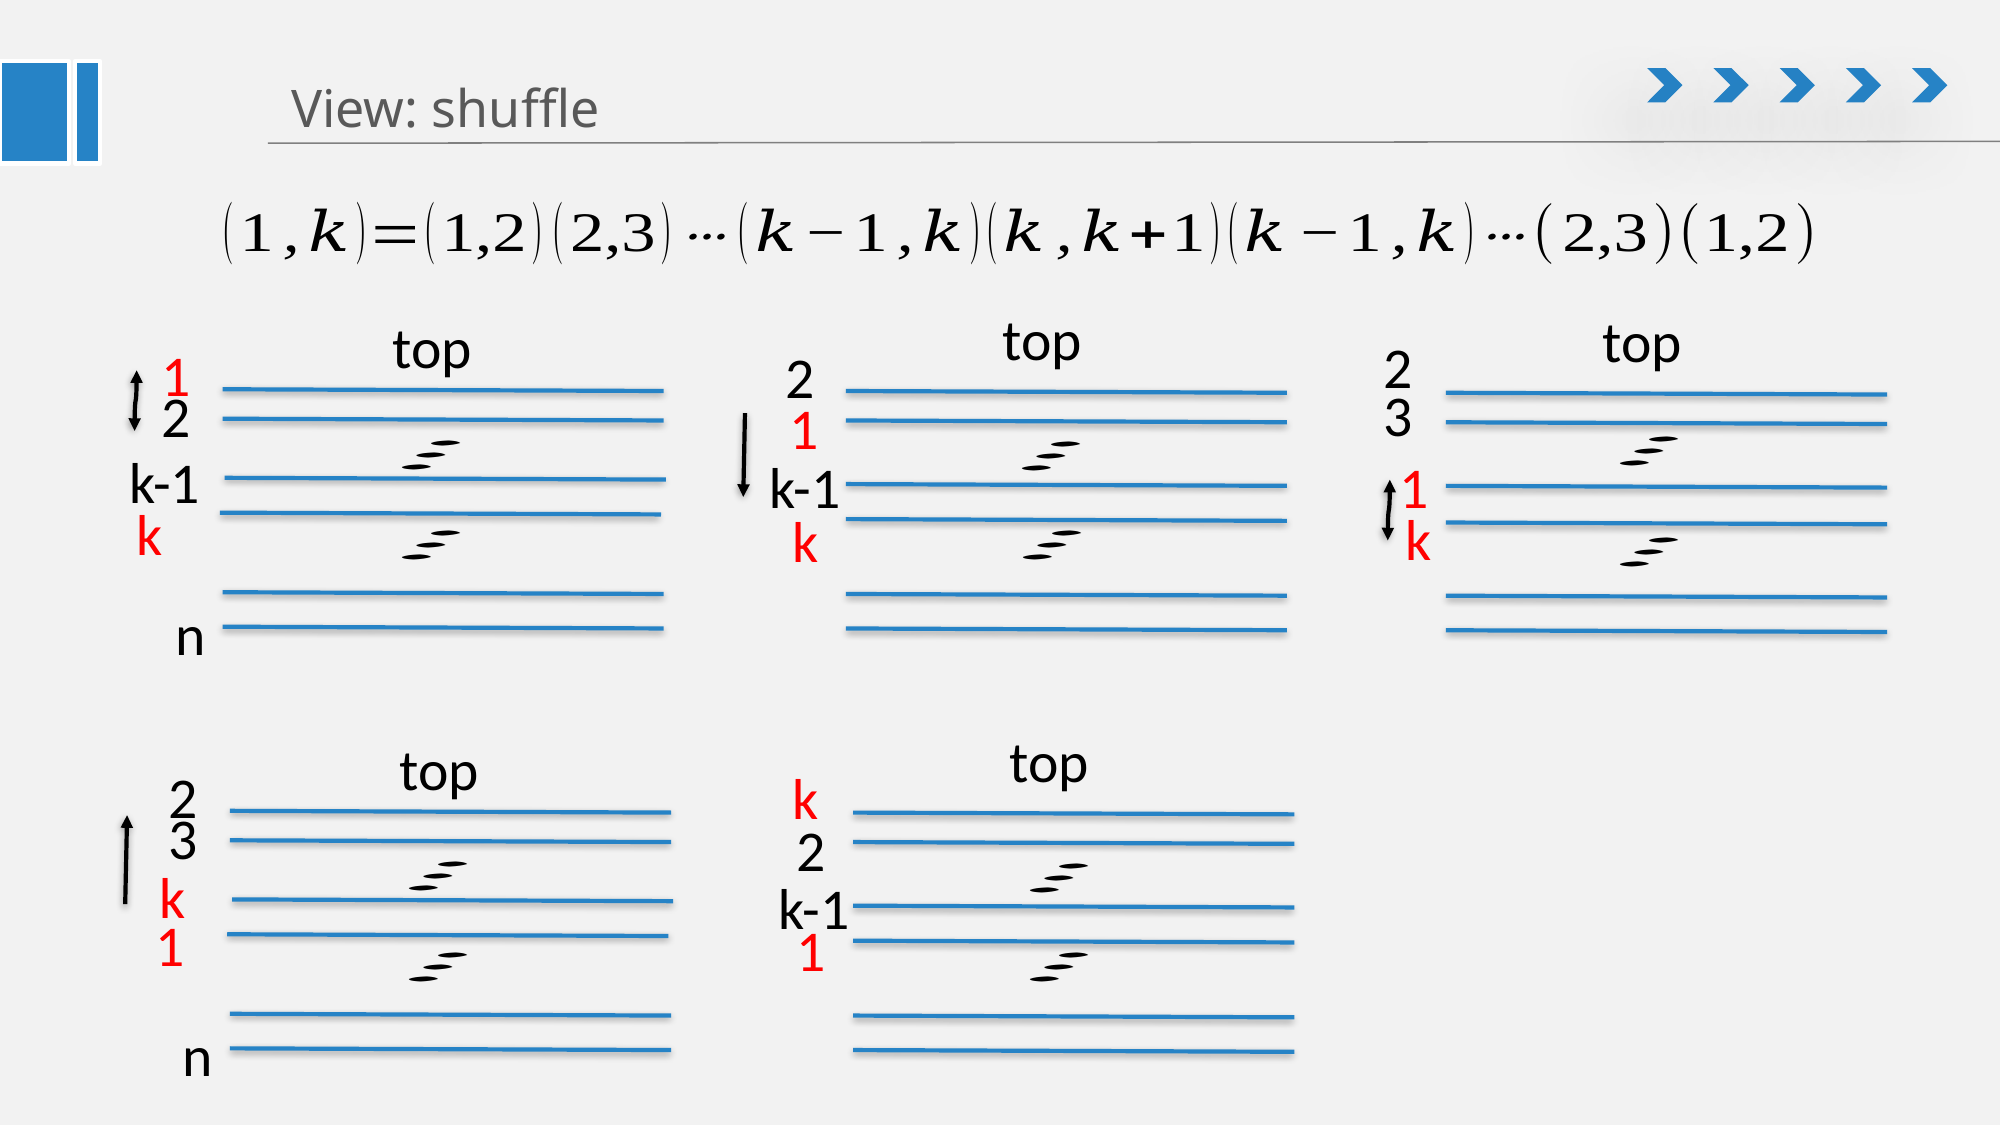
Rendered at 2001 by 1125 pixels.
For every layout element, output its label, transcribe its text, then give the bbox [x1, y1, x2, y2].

text_box 1 [161, 339, 253, 380]
text_box top [1002, 303, 1094, 373]
text_box 2 [796, 813, 888, 883]
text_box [1445, 421, 1888, 425]
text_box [852, 841, 1295, 845]
text_box k [792, 521, 843, 574]
text_box 2 [161, 380, 253, 450]
text_box 2 [1383, 330, 1474, 378]
text_box 1 [789, 392, 880, 462]
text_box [1445, 629, 1888, 633]
text_box n [175, 597, 220, 667]
text_box k [159, 860, 251, 931]
text_box k [792, 762, 883, 832]
text_box 2 [784, 340, 876, 411]
text_box k-1 [769, 451, 861, 521]
text_box 2 [169, 760, 260, 801]
text_box 1 [1399, 450, 1491, 521]
text_box 1 [154, 908, 205, 978]
text_box 1 [796, 941, 847, 984]
text_box 3 [169, 801, 260, 872]
text_box 3 [1383, 378, 1475, 449]
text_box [1387, 479, 1391, 541]
text_box top [399, 732, 491, 803]
text_box top [1009, 724, 1101, 795]
text_box n [182, 1019, 228, 1089]
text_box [222, 591, 664, 595]
text_box k [1491, 502, 1497, 520]
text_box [226, 933, 669, 937]
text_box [124, 814, 128, 905]
text_box k [1405, 521, 1497, 572]
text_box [852, 1049, 1295, 1053]
text_box k-1 [129, 445, 220, 516]
text_box top [1602, 304, 1694, 375]
text_box k [136, 516, 187, 568]
title View: shuffle [75, 49, 817, 132]
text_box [222, 388, 664, 392]
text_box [845, 518, 1288, 522]
text_box k-1 [778, 871, 870, 941]
text_box top [392, 311, 484, 381]
